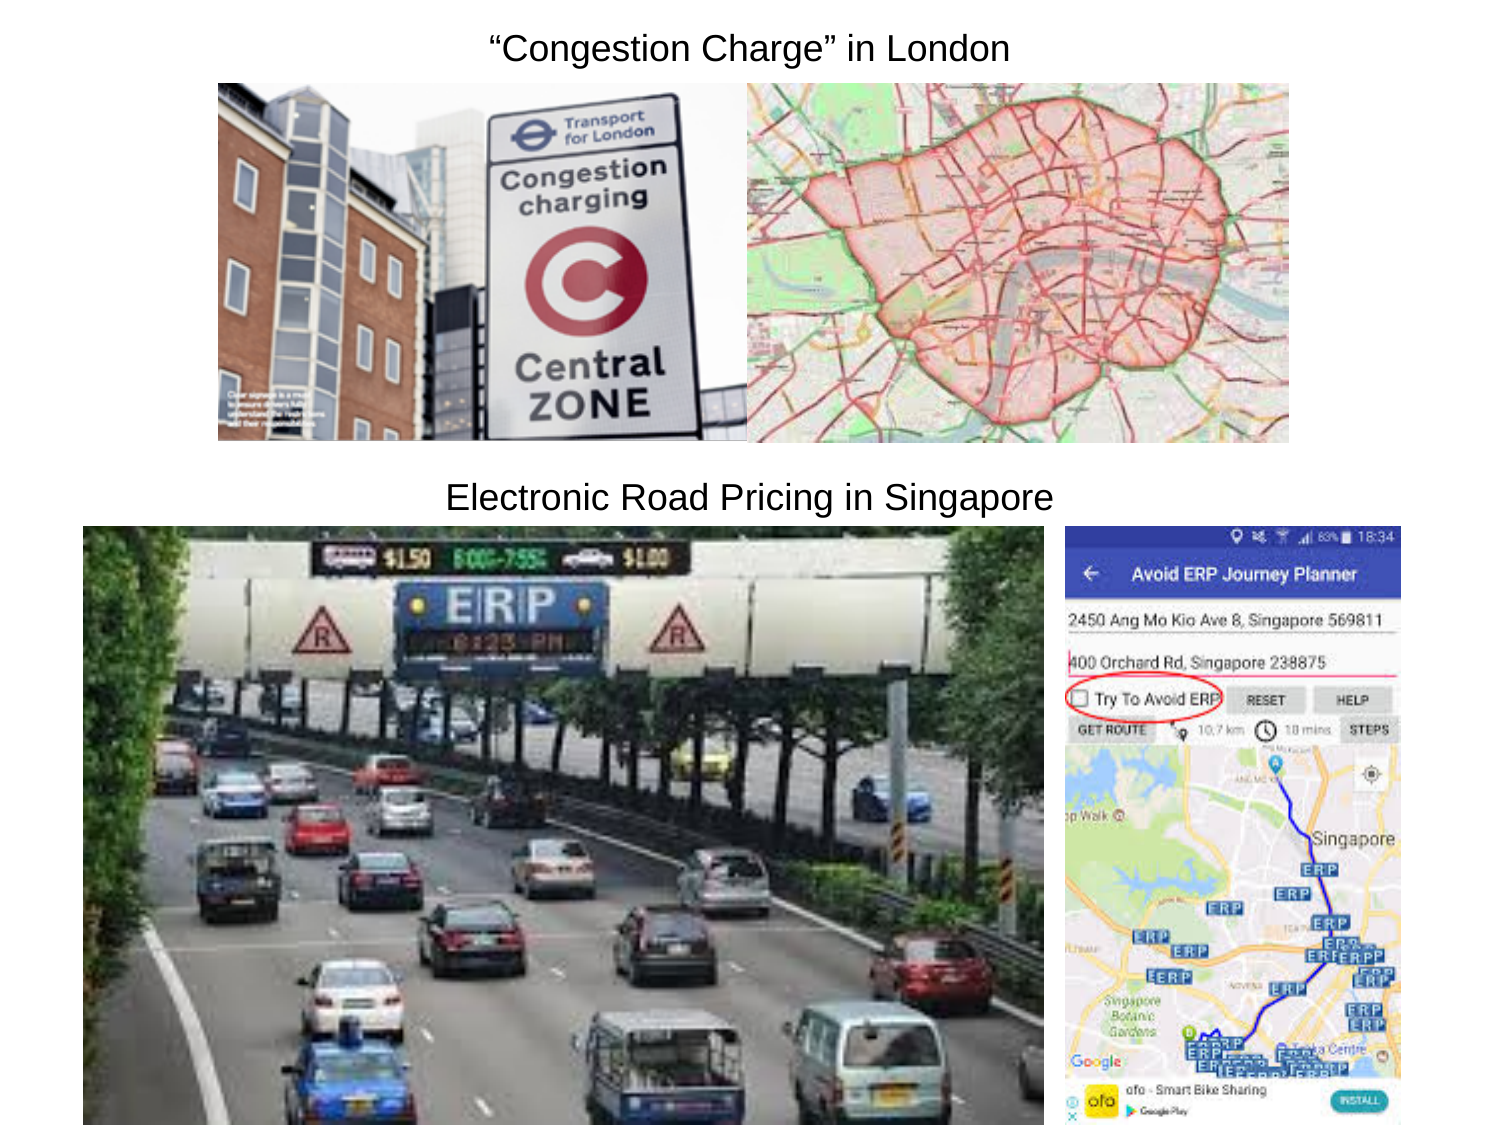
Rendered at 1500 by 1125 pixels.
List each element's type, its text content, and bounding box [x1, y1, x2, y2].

text_box “Congestion Charge” in London [474, 16, 1026, 76]
text_box Electronic Road Pricing in Singapore [430, 465, 1070, 526]
picture [218, 83, 1289, 443]
picture [1065, 526, 1401, 1125]
picture [83, 526, 1044, 1125]
